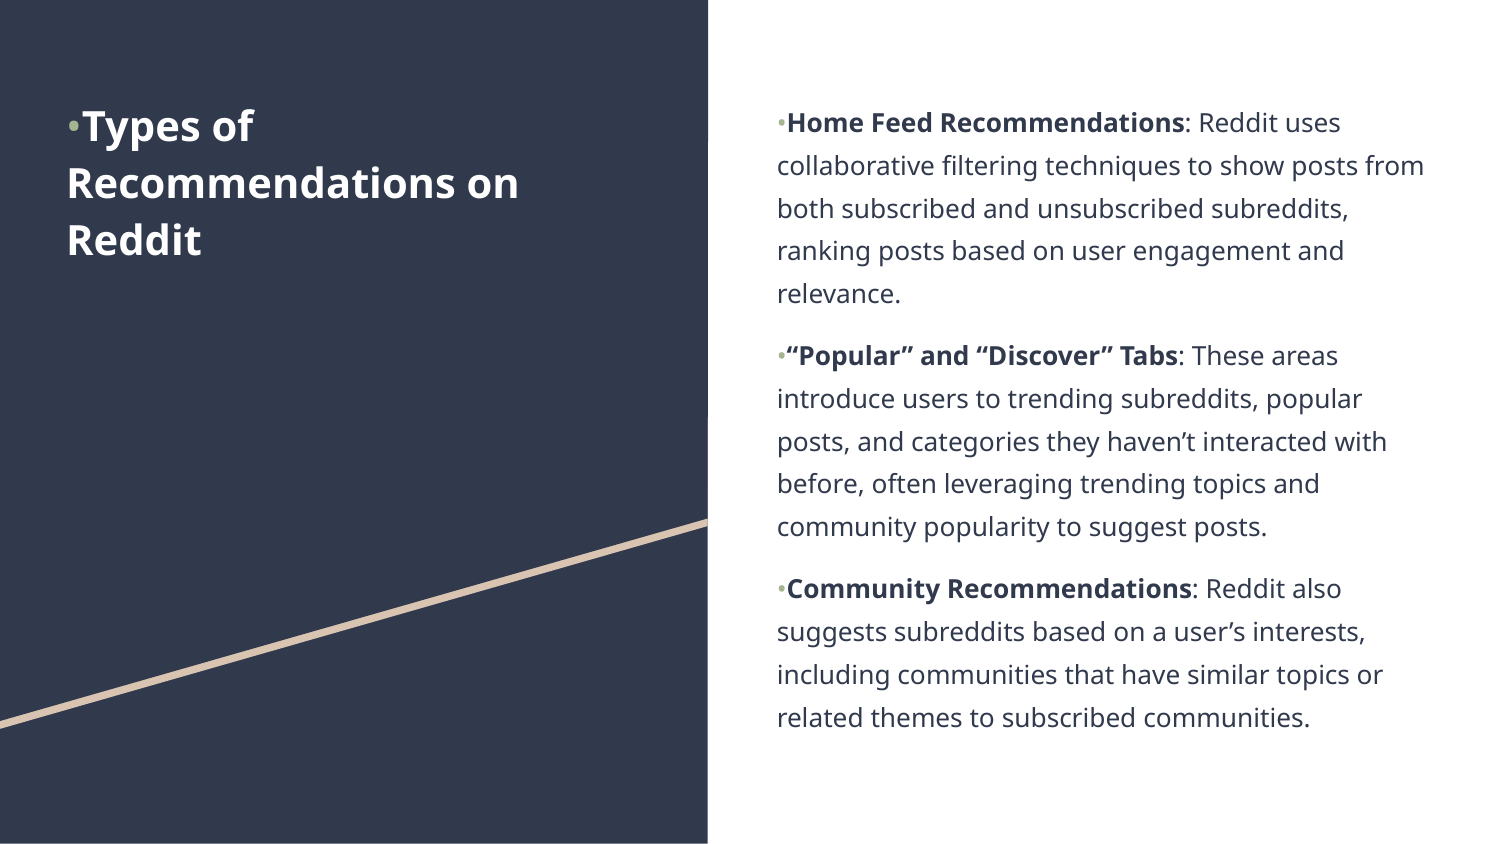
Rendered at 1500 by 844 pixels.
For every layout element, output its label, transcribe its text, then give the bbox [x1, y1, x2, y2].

title •Types of Recommendations on Reddit [51, 82, 660, 494]
list •Home Feed Recommendations: Reddit uses collaborative filtering techniques to show posts from both subscribed and unsubscribed subreddits, ranking posts based on user engagement and relevance. •“Popular” and “Discover” Tabs: These areas introduce users to trending subreddits, popular posts, and categories they haven’t interacted with before, often leveraging trending topics and community popularity to suggest posts. •Community Recommendations: Reddit also suggests subreddits based on a user’s interests, including communities that have similar topics or related themes to subscribed communities. [761, 82, 1446, 755]
